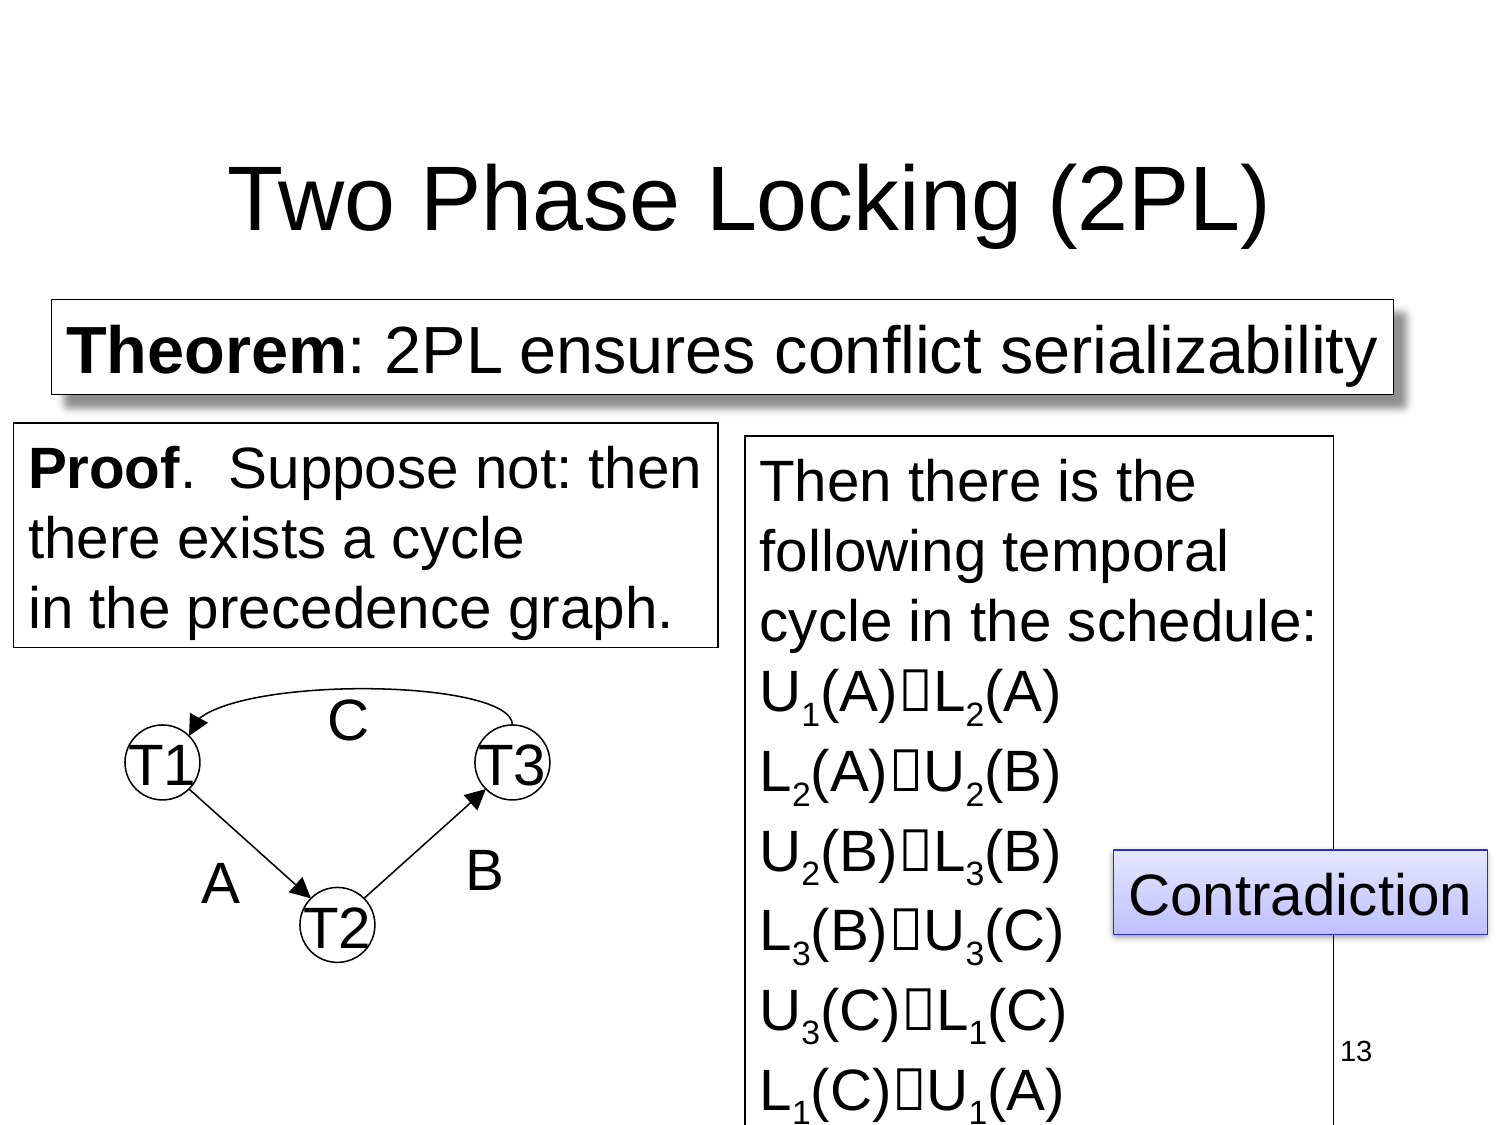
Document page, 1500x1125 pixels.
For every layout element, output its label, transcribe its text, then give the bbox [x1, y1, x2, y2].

text_box C [360, 675, 385, 760]
text_box Theorem: 2PL ensures conflict serializability [51, 299, 1394, 395]
text_box B [481, 825, 519, 910]
text_box Then there is the following temporal cycle in the schedule: U1(A)L2(A) L2(A)U2(B) U2(B)L3(B) L3(B)U3(C) U3(C)L1(C) L1(C)U1(A) [744, 436, 1334, 1125]
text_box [345, 568, 357, 893]
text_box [194, 782, 305, 905]
text_box T3 [474, 725, 550, 800]
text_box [370, 782, 480, 905]
text_box A [186, 837, 256, 923]
text_box Contradiction [1113, 849, 1488, 935]
text_box Proof. Suppose not: then there exists a cycle in the precedence graph. [13, 422, 719, 648]
text_box T1 [124, 724, 200, 800]
title Two Phase Locking (2PL) [112, 99, 1388, 288]
slide_number 13 [1334, 1024, 1388, 1101]
text_box C [312, 675, 339, 760]
text_box T2 [299, 887, 375, 963]
